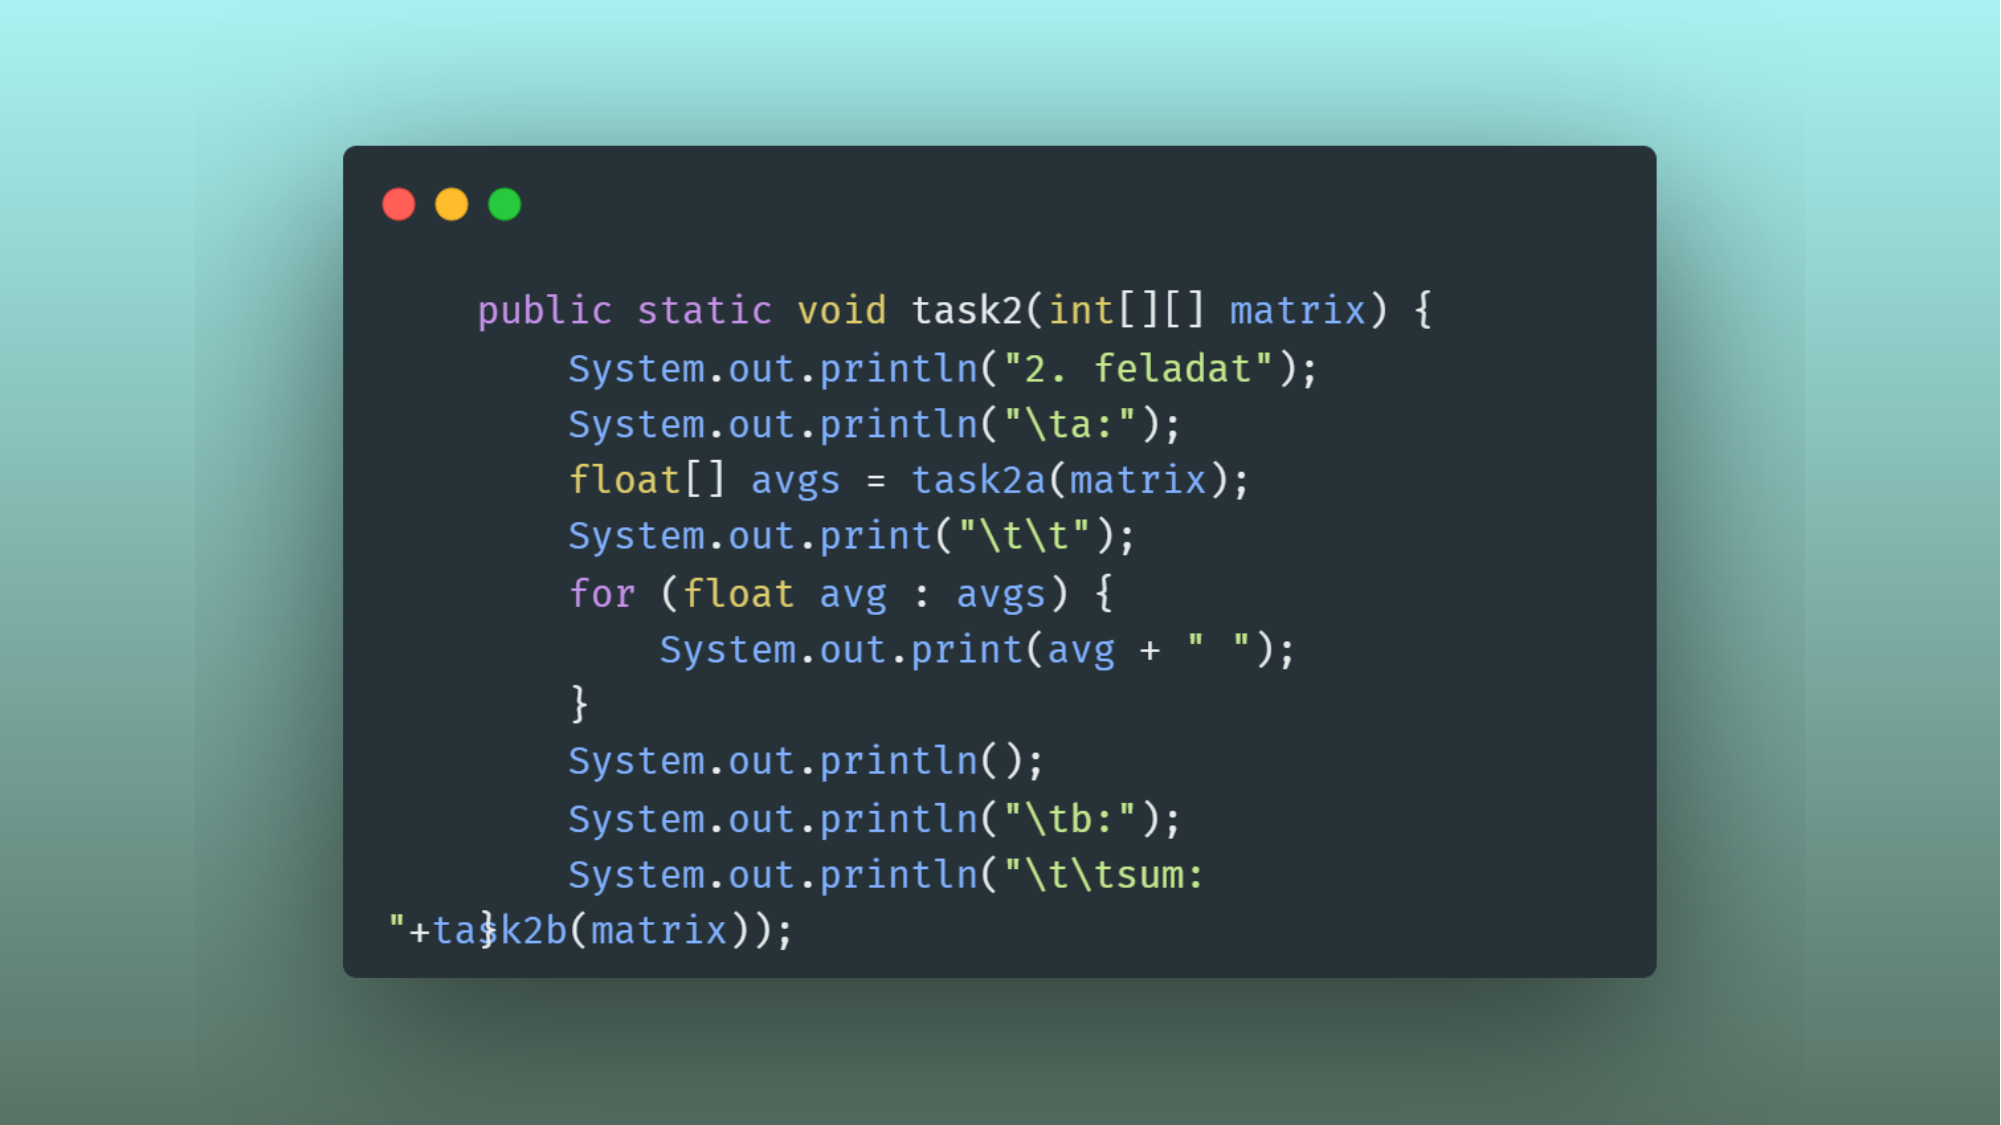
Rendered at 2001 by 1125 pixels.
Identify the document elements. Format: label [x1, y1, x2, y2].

picture [195, 0, 1805, 1125]
